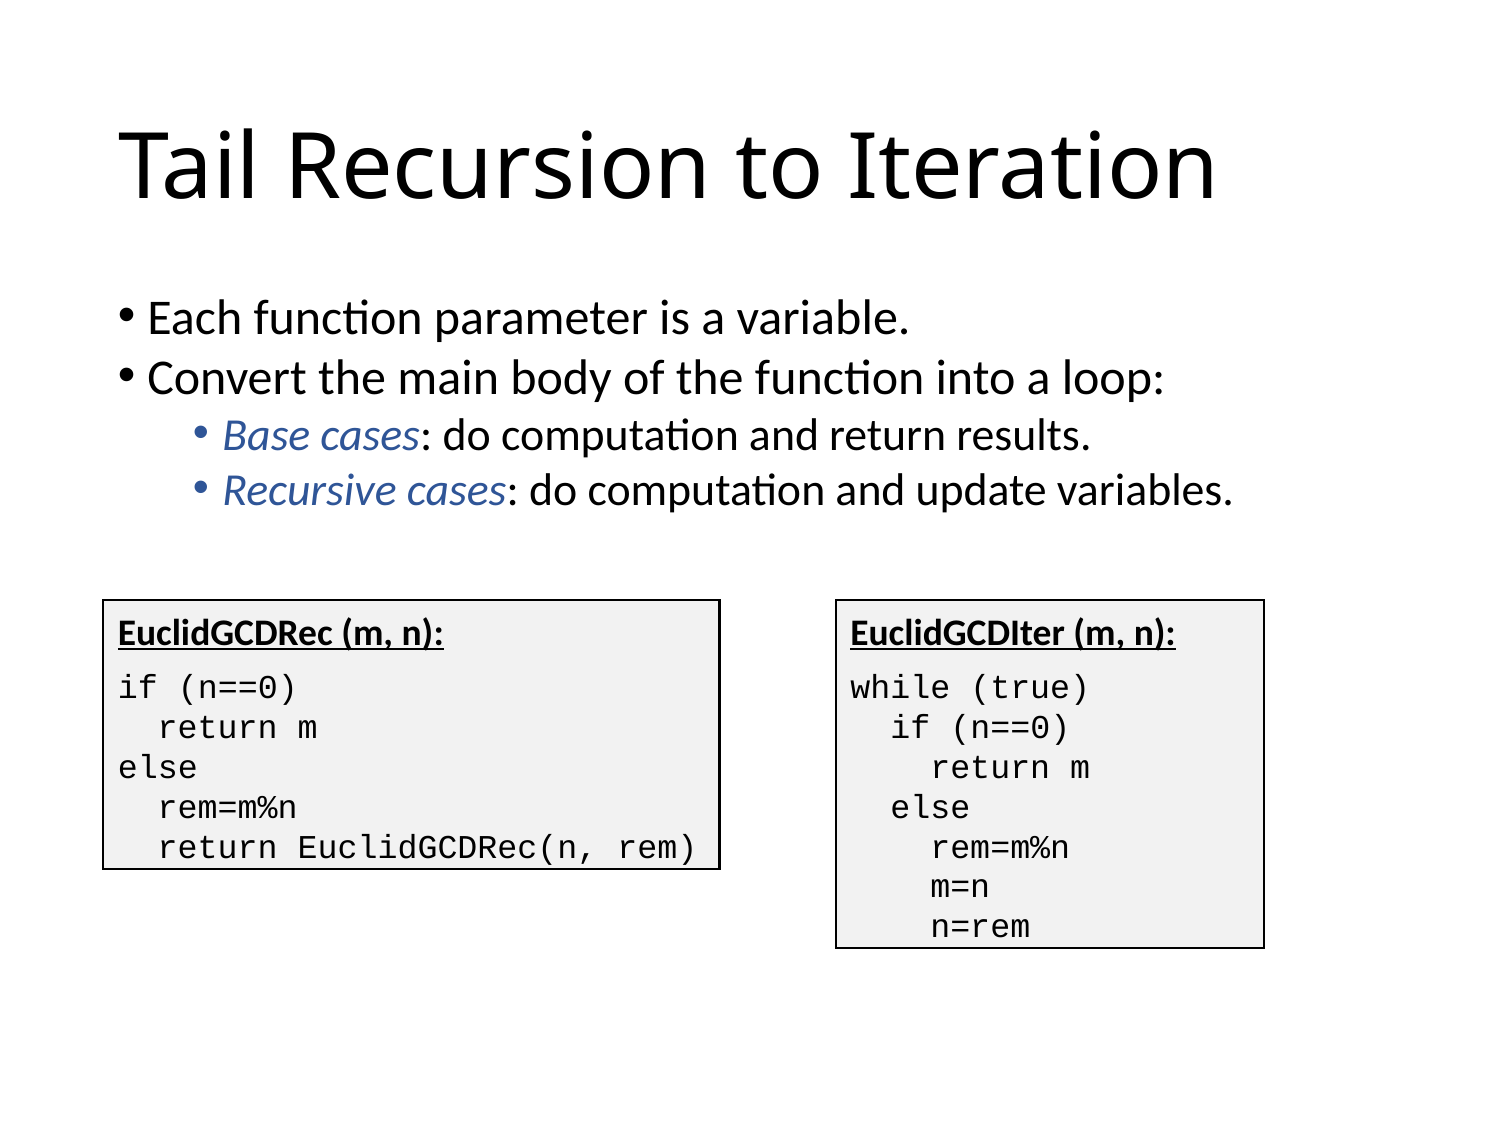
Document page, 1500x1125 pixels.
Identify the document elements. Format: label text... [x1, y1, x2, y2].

text_box Each function parameter is a variable. Convert the main body of the function into a loop: Base cases: do computation and return results. Recursive cases: do computation and update variables. [103, 277, 1397, 522]
title Tail Recursion to Iteration [103, 59, 1397, 277]
text_box EuclidGCDRec (m, n): if (n==0) return m else rem=m%n return EuclidGCDRec(n, rem) [102, 599, 721, 870]
text_box EuclidGCDIter (m, n): while (true) if (n==0) return m else rem=m%n m=n n=rem [835, 599, 1265, 949]
